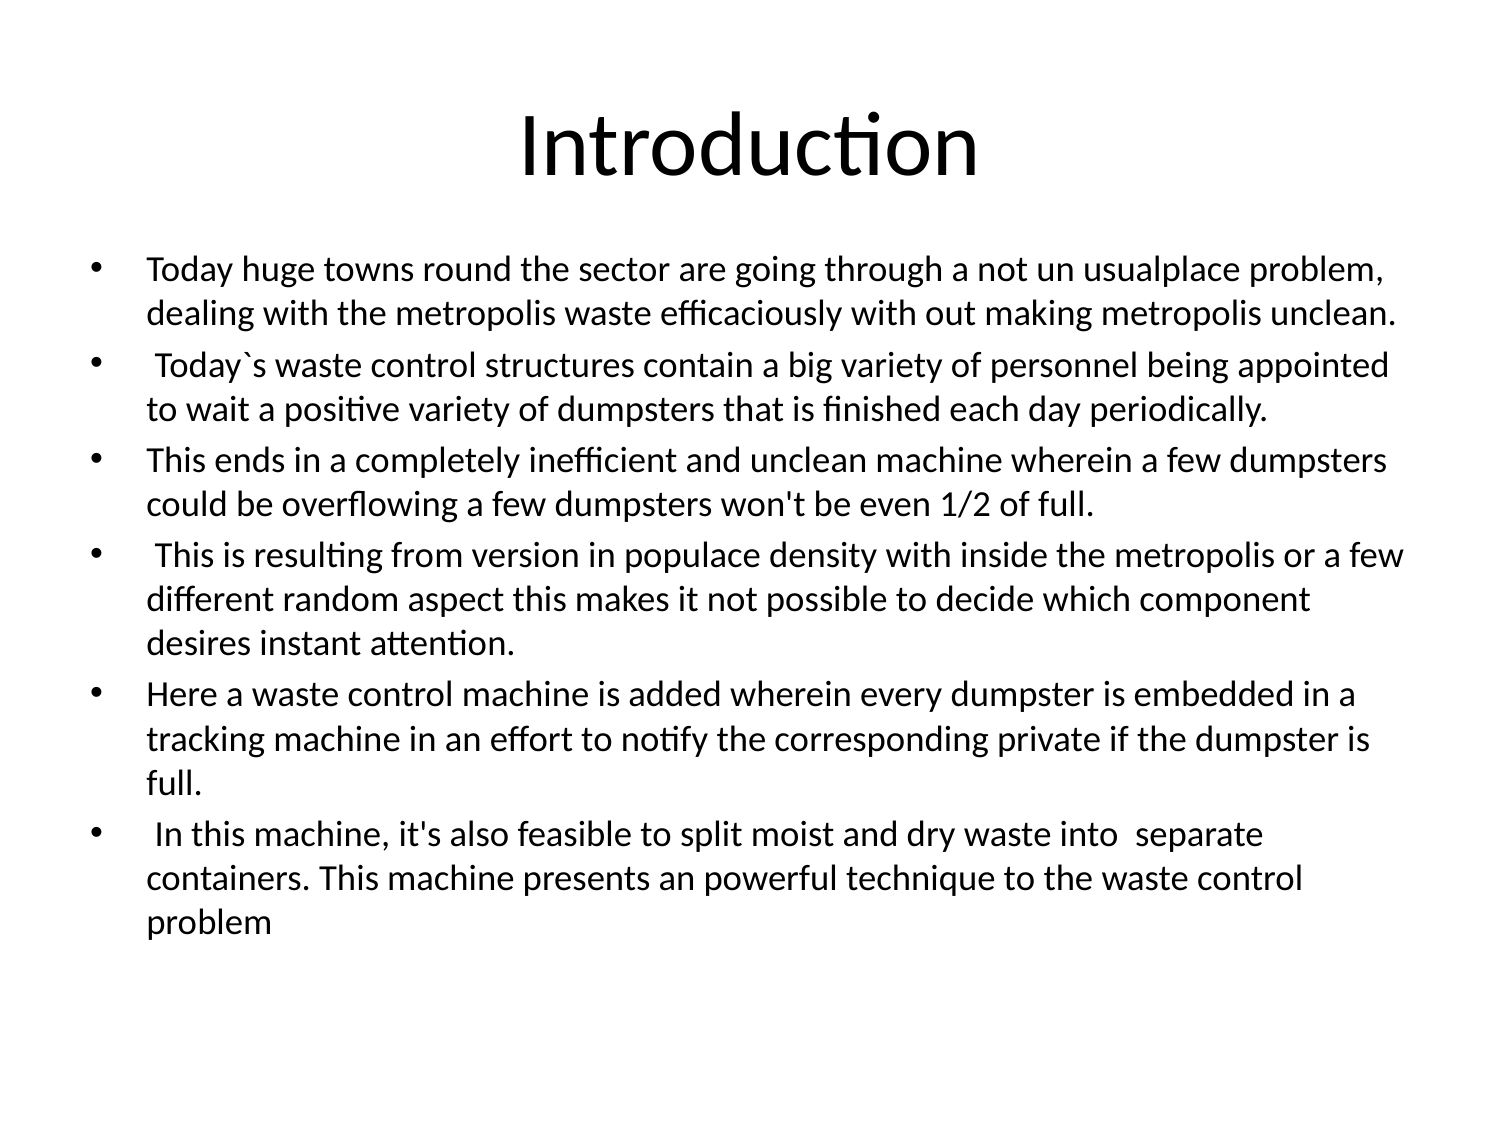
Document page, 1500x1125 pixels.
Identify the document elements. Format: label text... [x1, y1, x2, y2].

title Introduction [75, 45, 1425, 233]
list Today huge towns round the sector are going through a not un usualplace problem, dealing with the metropolis waste efficaciously with out making metropolis unclean. Today`s waste control structures contain a big variety of personnel being appointed to wait a positive variety of dumpsters that is finished each day periodically. This ends in a completely inefficient and unclean machine wherein a few dumpsters could be overflowing a few dumpsters won't be even 1/2 of full. This is resulting from version in populace density with inside the metropolis or a few different random aspect this makes it not possible to decide which component desires instant attention. Here a waste control machine is added wherein every dumpster is embedded in a tracking machine in an effort to notify the corresponding private if the dumpster is full. In this machine, it's also feasible to split moist and dry waste into separate containers. This machine presents an powerful technique to the waste control problem [75, 237, 1425, 1005]
